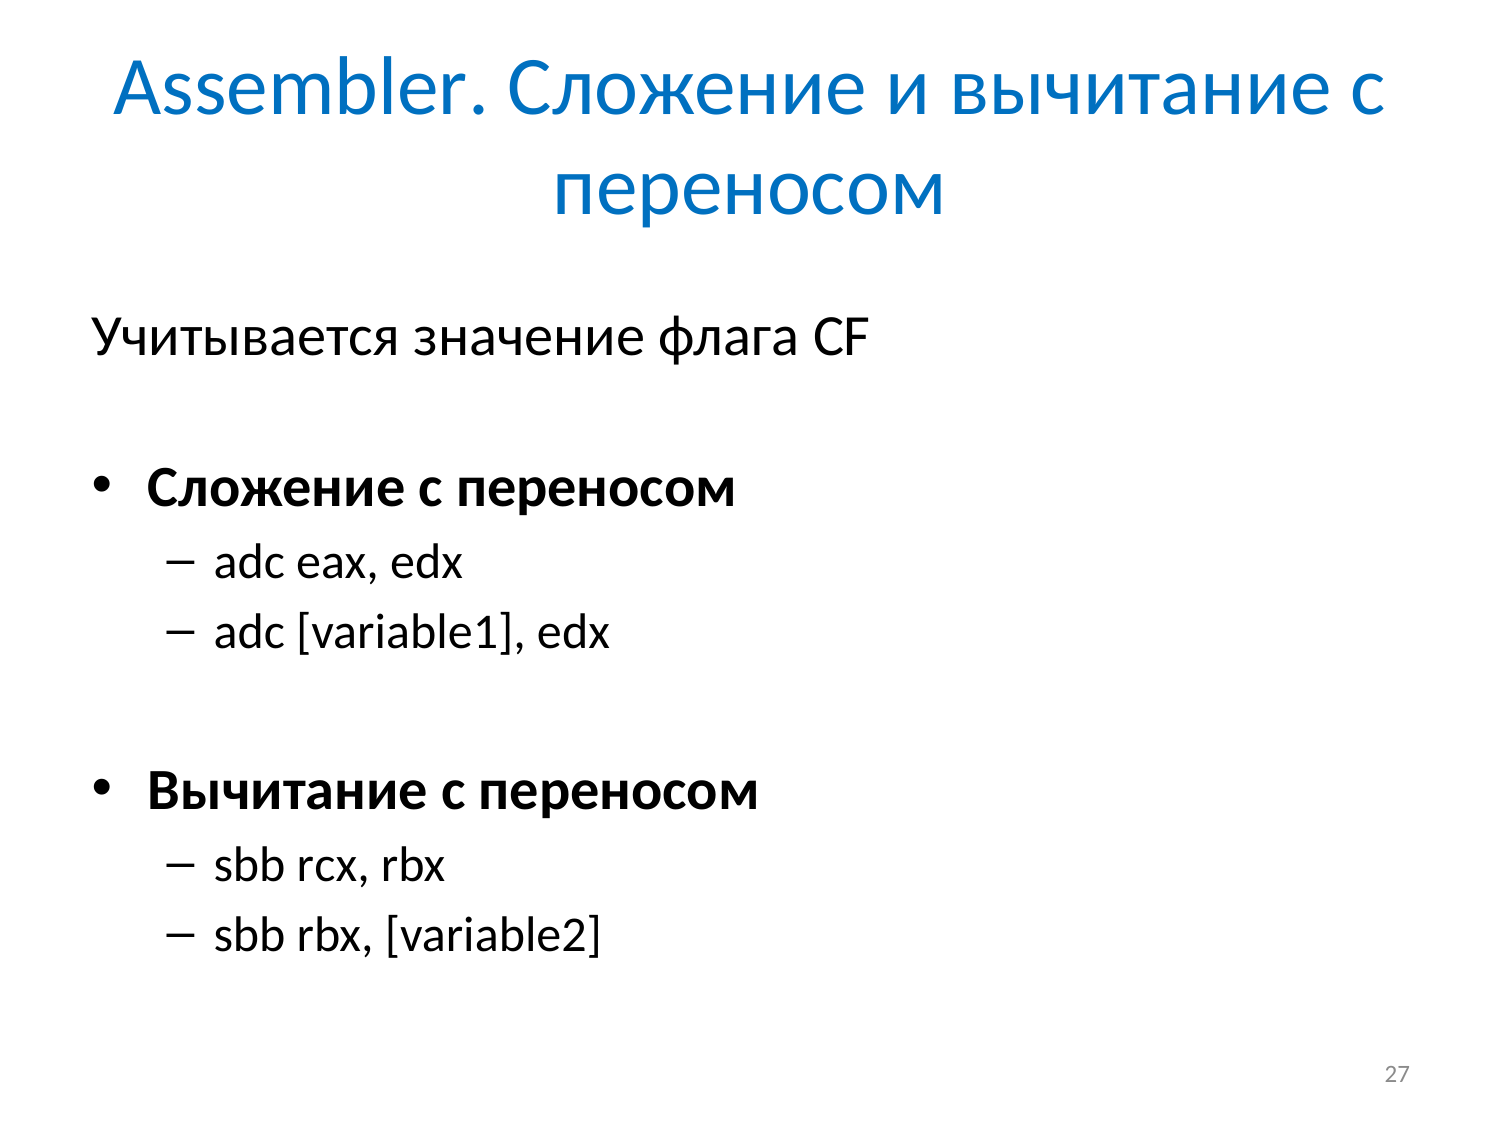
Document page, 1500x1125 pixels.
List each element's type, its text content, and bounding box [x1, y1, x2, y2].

title Assembler. Сложение и вычитание с переносом [75, 19, 1425, 243]
slide_number 27 [1074, 1042, 1425, 1103]
list Учитывается значение флага CF Сложение с переносом adc eax, edx adc [variable1], edx Вычитание с переносом sbb rсx, rbx sbb rbx, [variable2] [76, 208, 1400, 1071]
